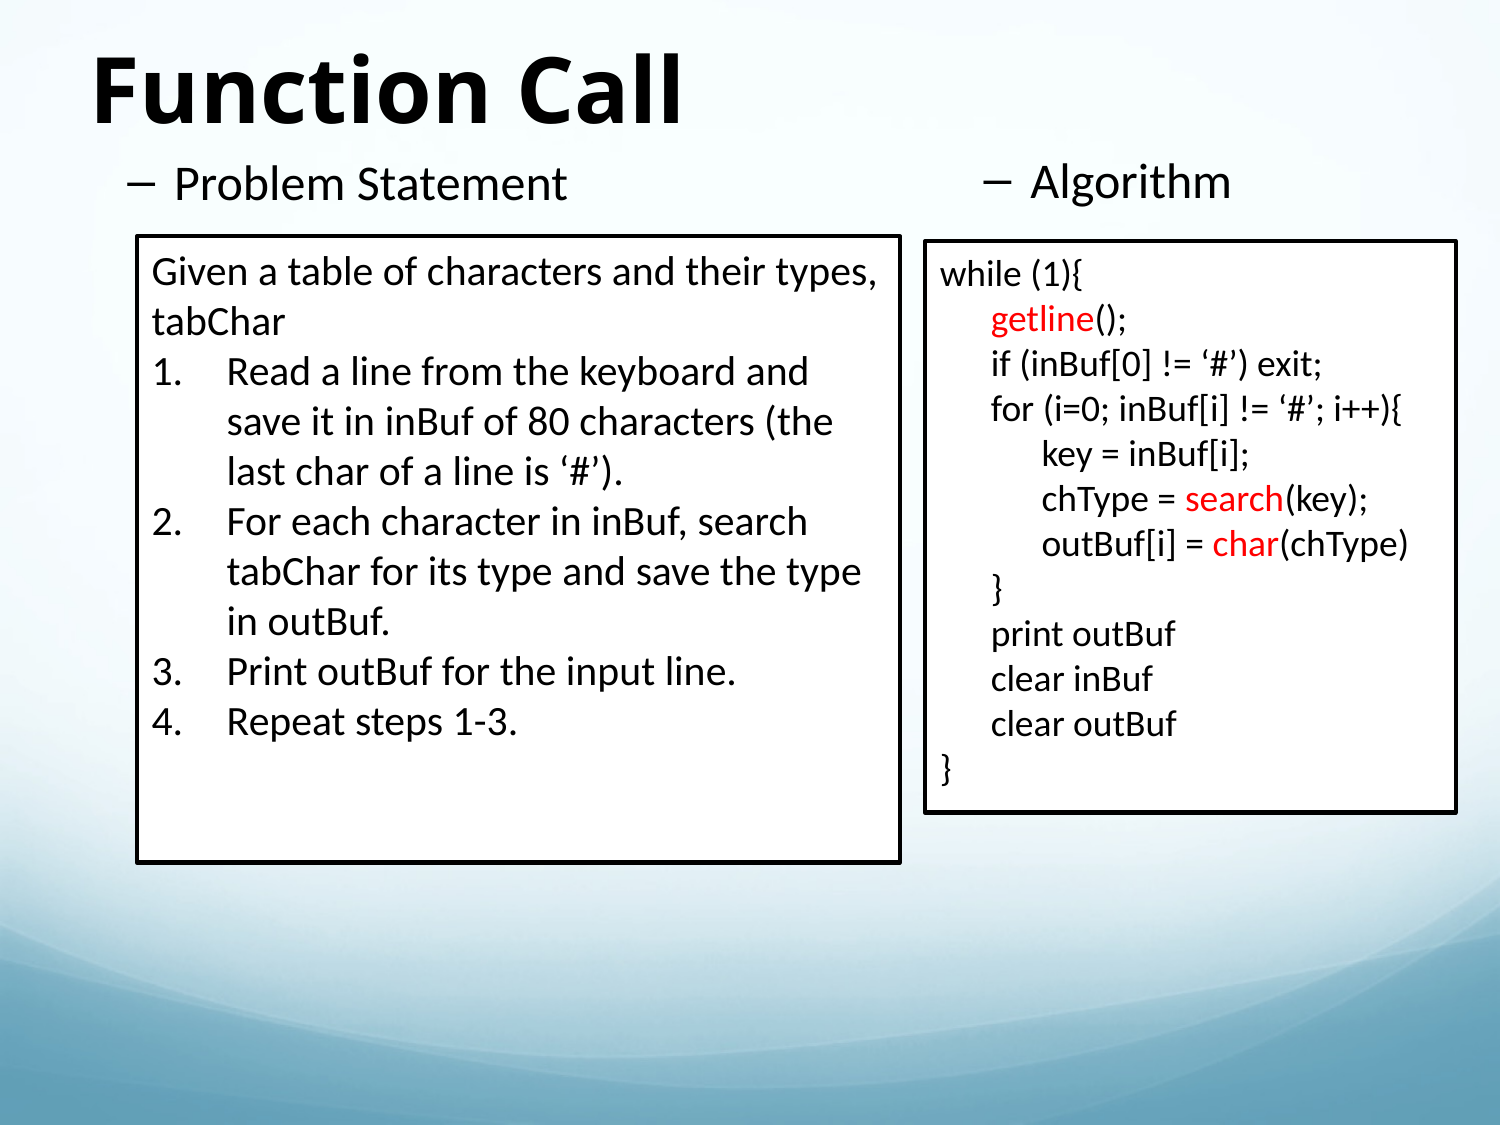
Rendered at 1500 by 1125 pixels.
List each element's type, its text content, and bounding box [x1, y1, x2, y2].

picture [0, 0, 1500, 1125]
text_box while (1){ getline(); if (inBuf[0] != ‘#’) exit; for (i=0; inBuf[i] != ‘#’; i++){ key = inBuf[i]; chType = search(key); outBuf[i] = char(chType) } print outBuf clear inBuf clear outBuf } [923, 239, 1458, 815]
text_box Given a table of characters and their types, tabChar Read a line from the keyboard and save it in inBuf of 80 characters (the last char of a line is ‘#’). For each character in inBuf, search tabChar for its type and save the type in outBuf. Print outBuf for the input line. Repeat steps 1-3. [135, 234, 902, 865]
text_box Algorithm [968, 141, 1338, 227]
text_box Function Call [74, 24, 1425, 213]
text_box Problem Statement [112, 142, 1338, 228]
